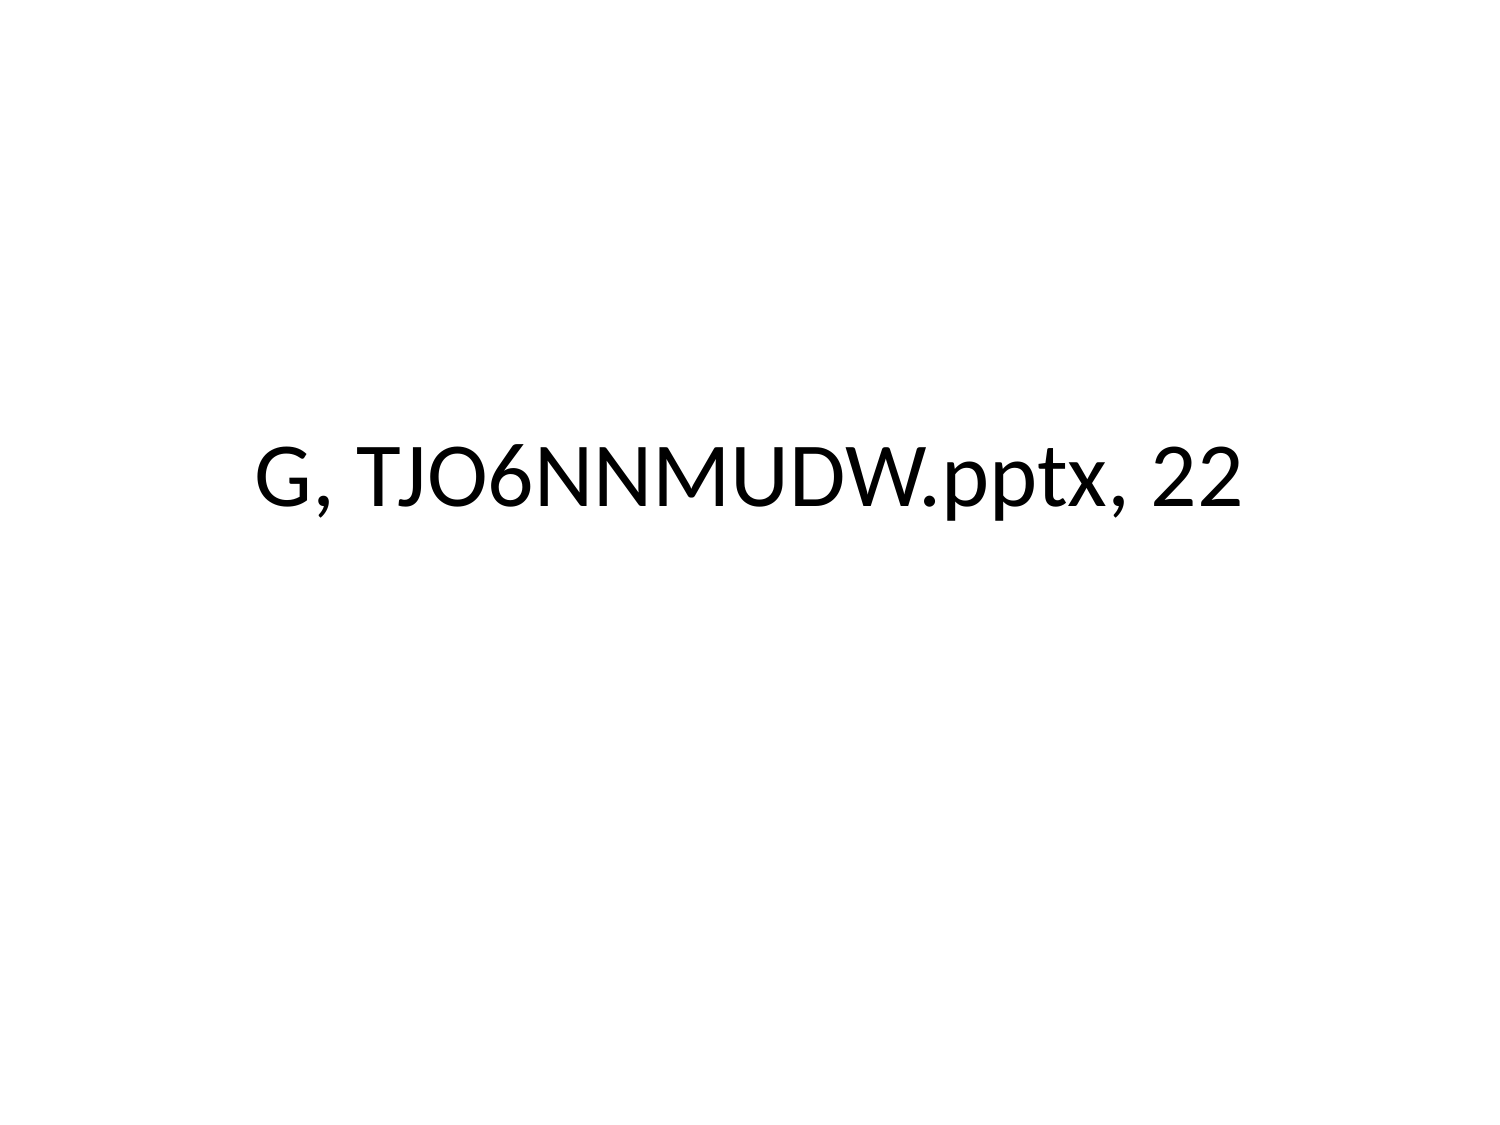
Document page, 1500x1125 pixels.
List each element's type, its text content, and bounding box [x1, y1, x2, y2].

title G, TJO6NNMUDW.pptx, 22 [112, 349, 1388, 591]
